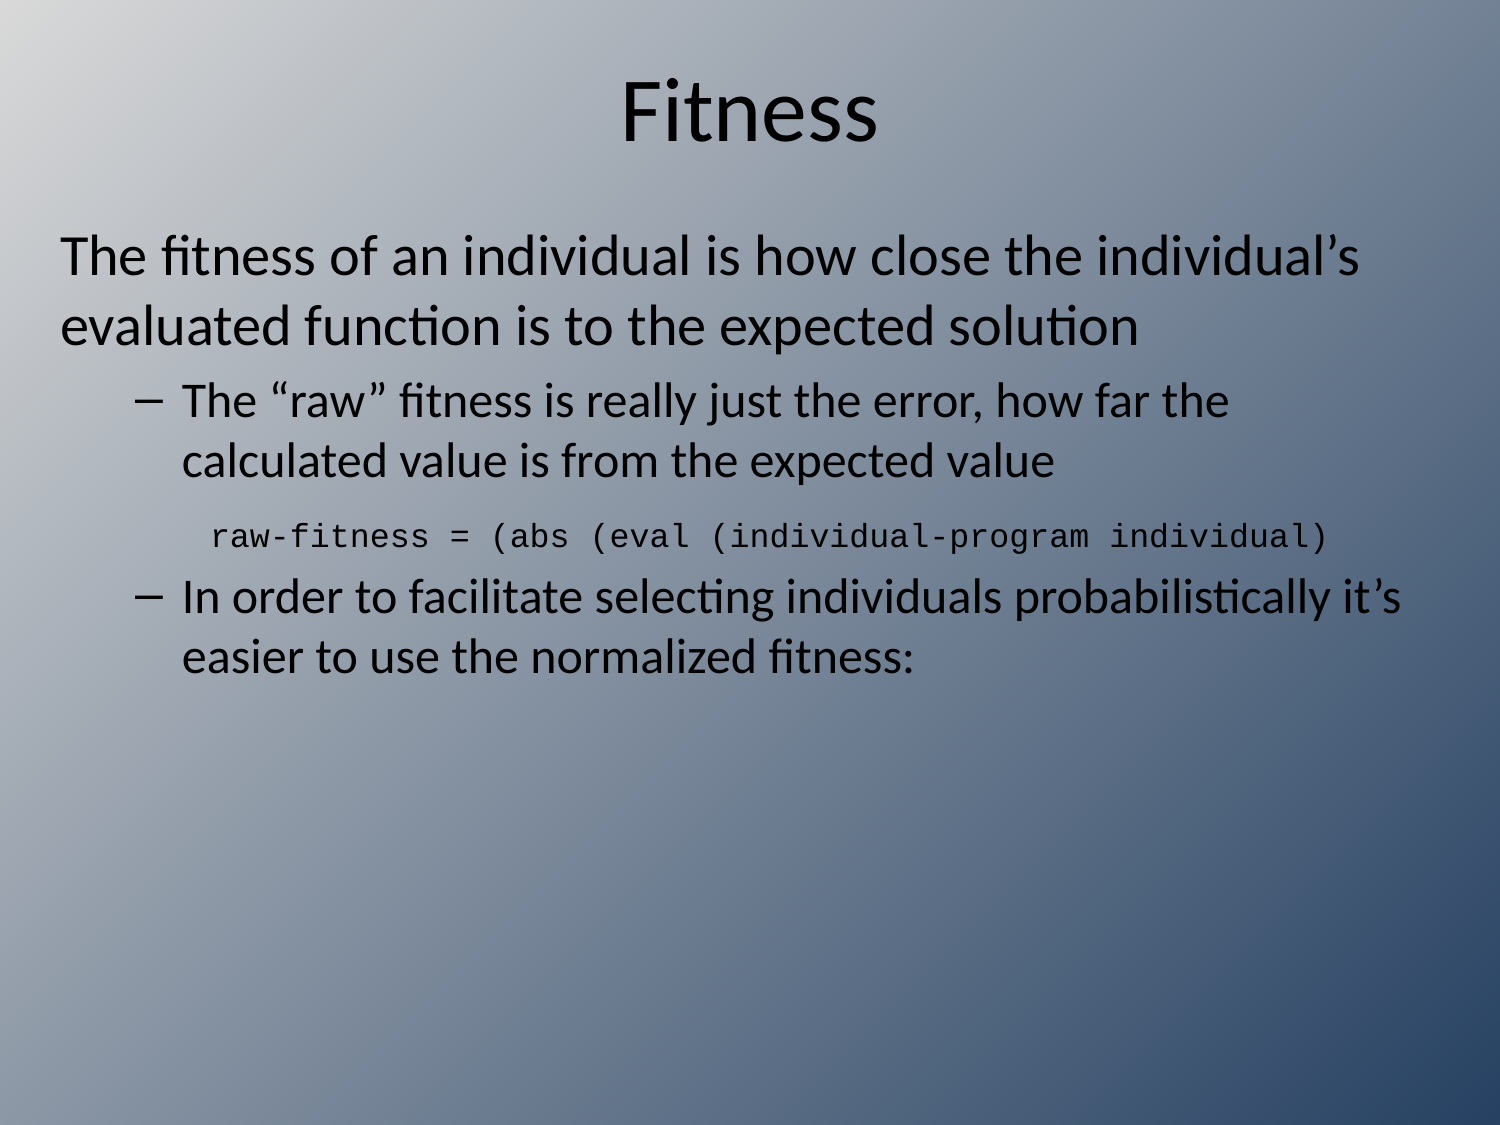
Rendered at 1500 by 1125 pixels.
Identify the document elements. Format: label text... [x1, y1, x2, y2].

title Fitness [75, 29, 1425, 180]
